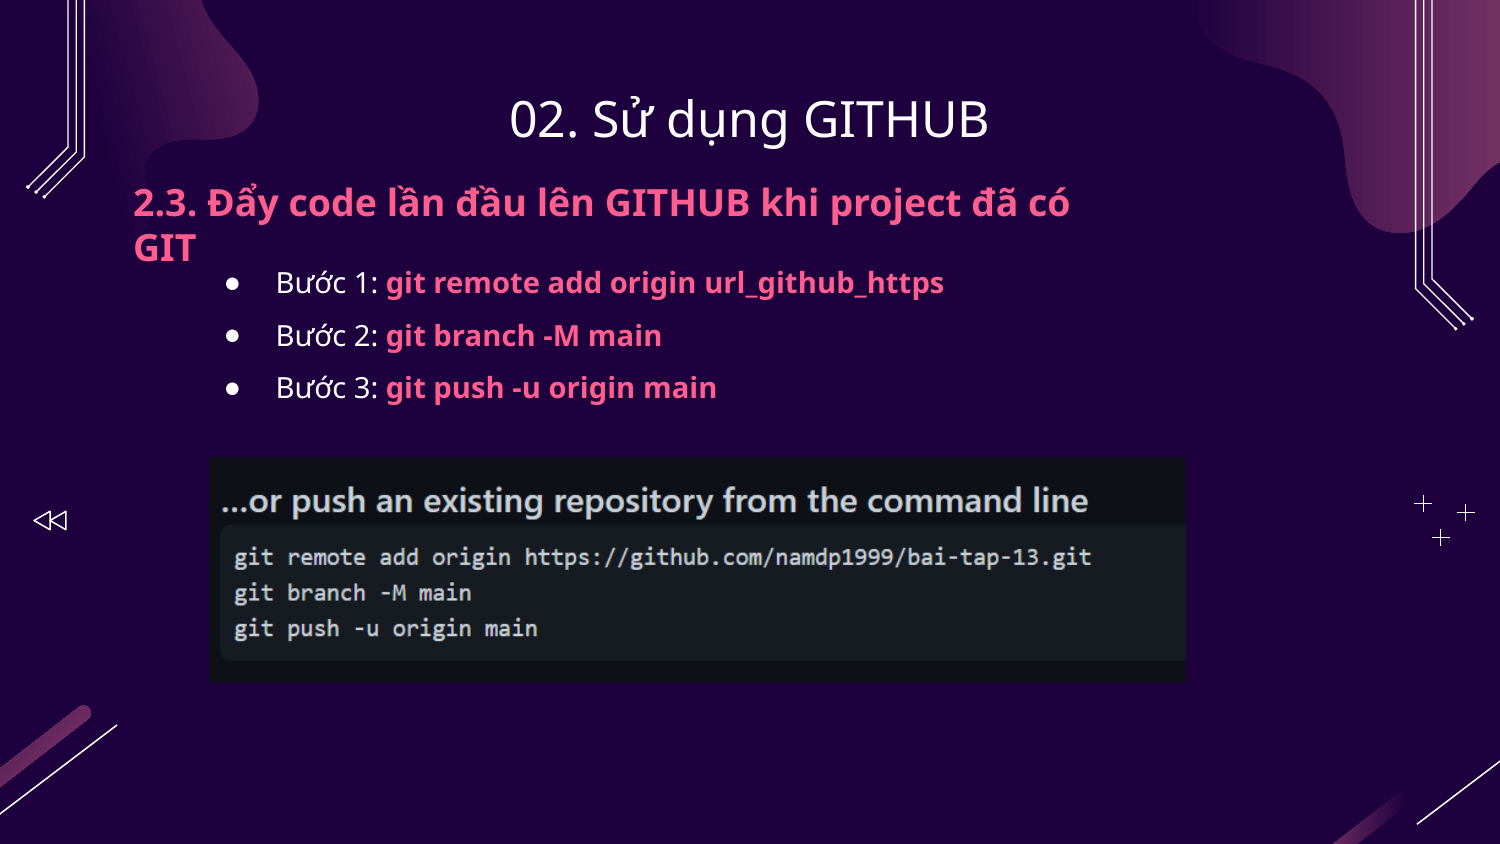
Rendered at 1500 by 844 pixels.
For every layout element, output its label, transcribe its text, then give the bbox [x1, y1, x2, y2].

subtitle Bước 1: git remote add origin url_github_https Bước 2: git branch -M main Bước 3: git push -u origin main [110, 232, 1408, 827]
text_box 2.3. Đẩy code lần đầu lên GITHUB khi project đã có GIT [118, 171, 1108, 277]
picture [209, 456, 1186, 683]
title 02. Sử dụng GITHUB [118, 72, 1382, 167]
